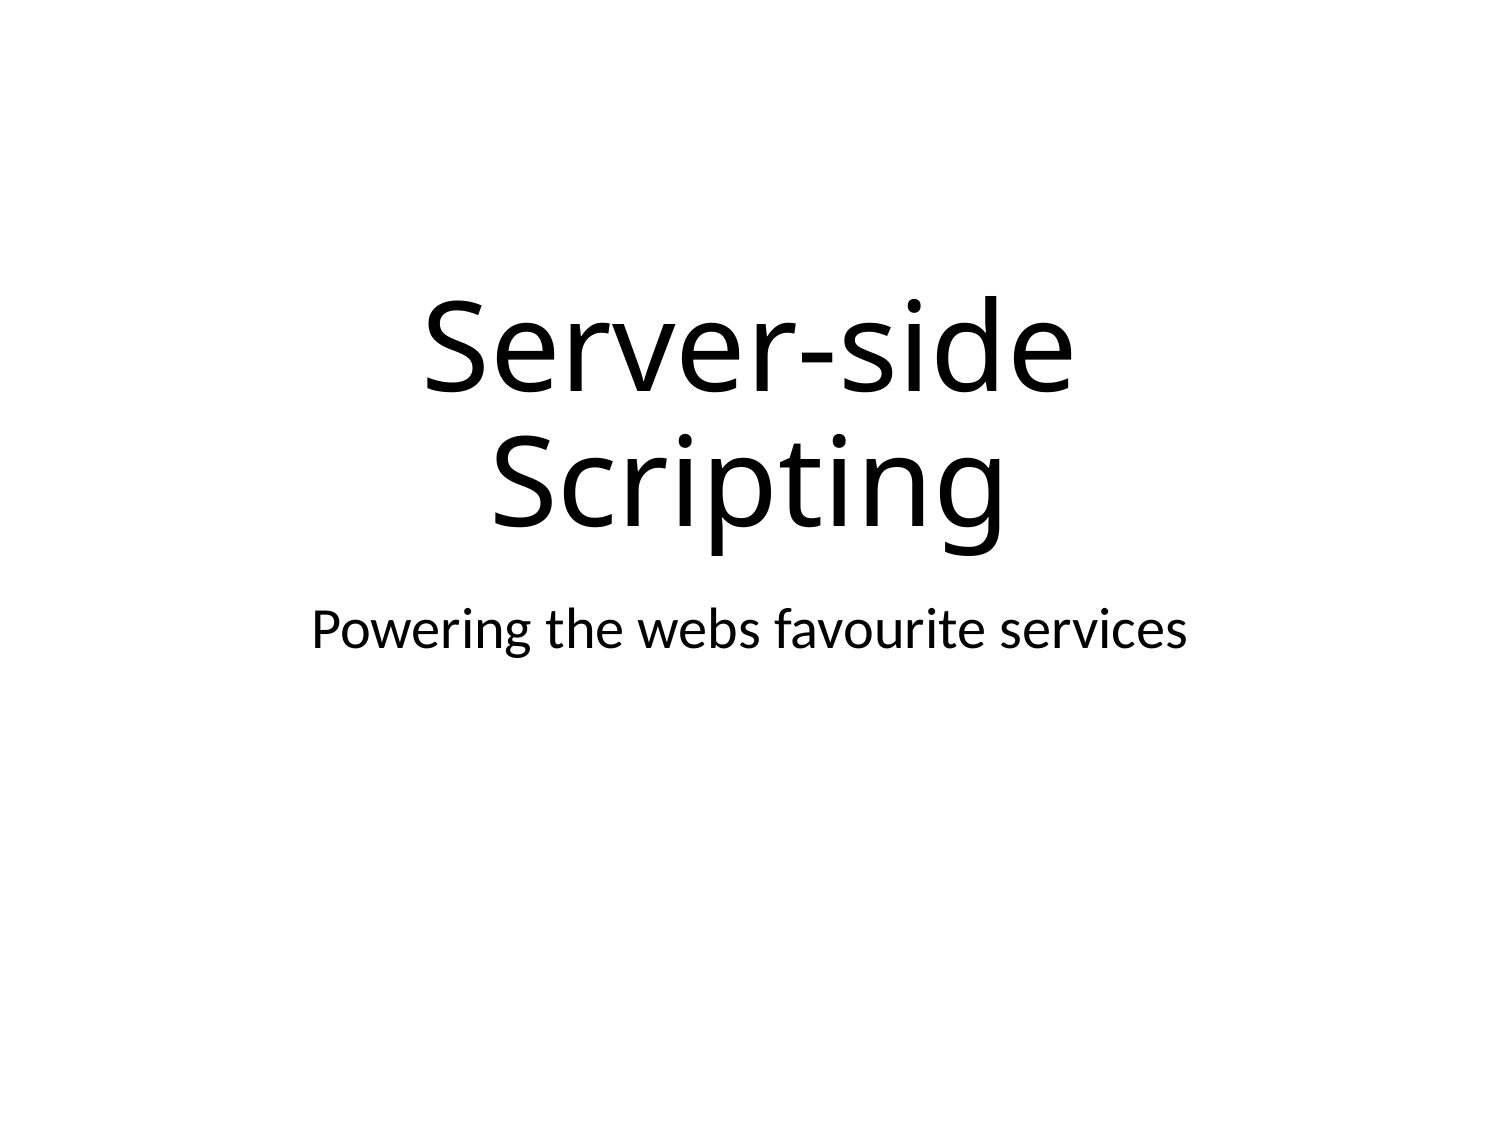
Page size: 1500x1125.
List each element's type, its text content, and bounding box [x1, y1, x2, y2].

subtitle Powering the webs favourite services [187, 590, 1313, 863]
title Server-side Scripting [187, 180, 1313, 561]
